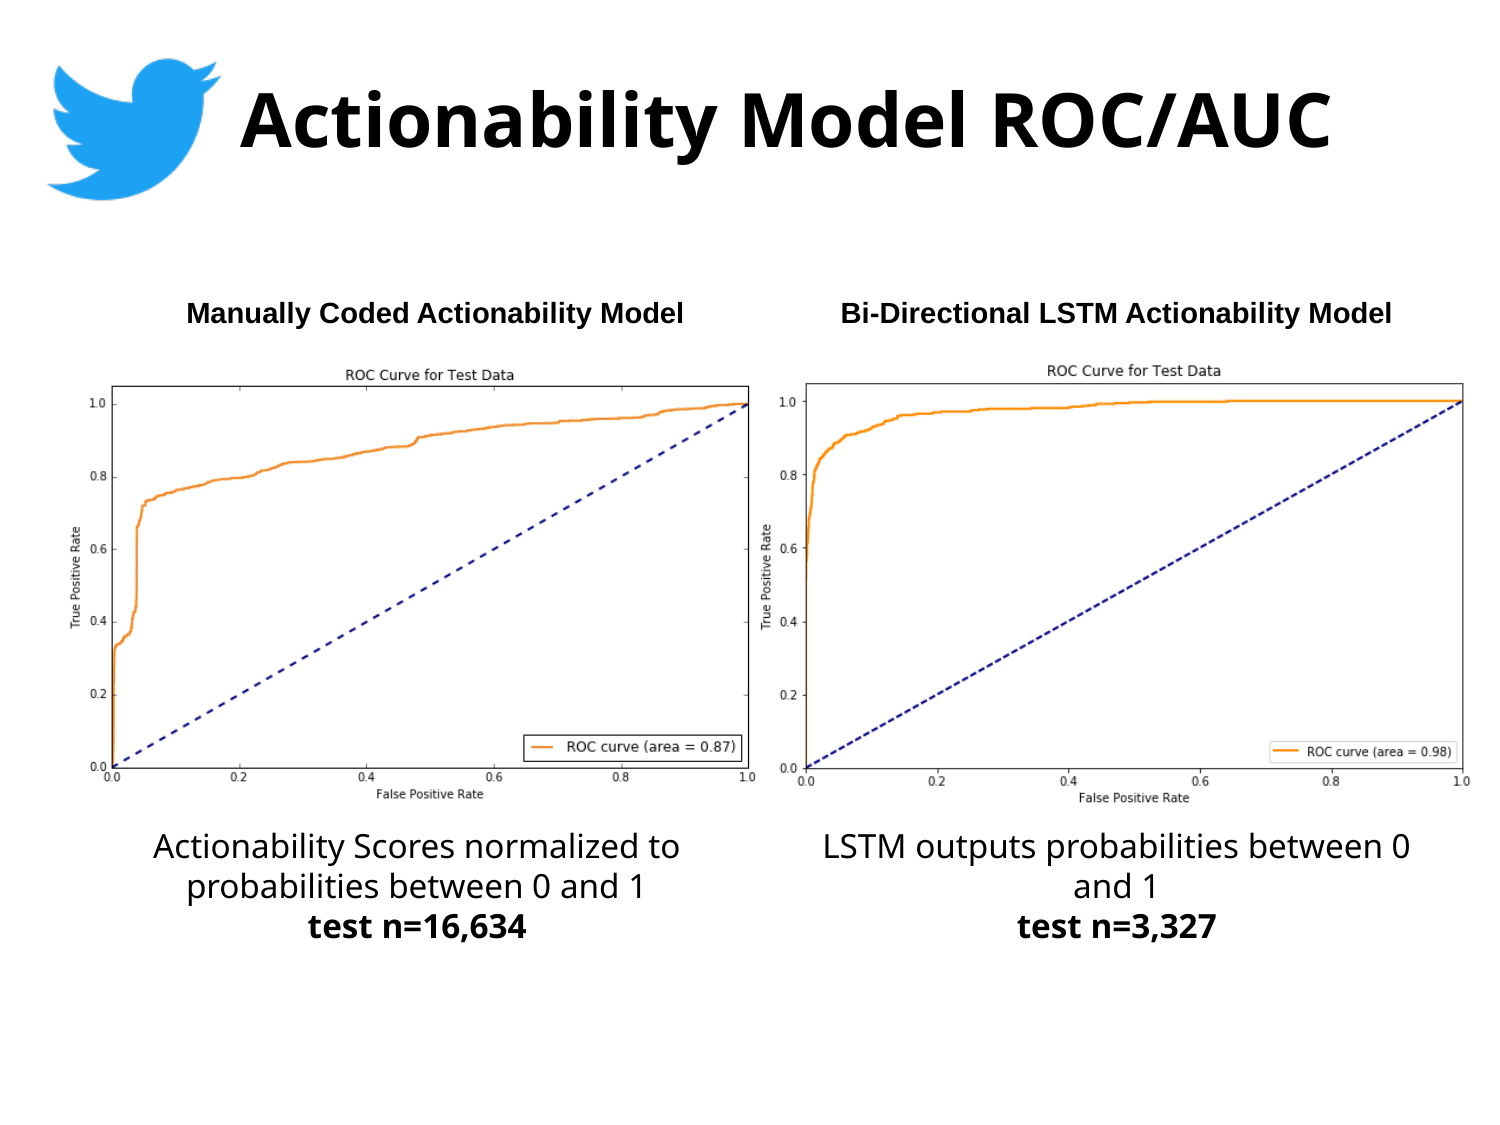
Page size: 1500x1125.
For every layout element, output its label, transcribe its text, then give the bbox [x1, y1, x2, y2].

text_box LSTM outputs probabilities between 0 and 1 test n=3,327 [799, 860, 1435, 911]
title Actionability Model ROC/AUC [265, 23, 1500, 211]
text_box Bi-Directional LSTM Actionability Model [812, 279, 1422, 355]
picture [1, 0, 261, 258]
text_box Actionability Scores normalized to probabilities between 0 and 1 test n=16,634 [99, 860, 735, 911]
picture [25, 350, 1481, 819]
text_box Manually Coded Actionability Model [131, 279, 740, 349]
